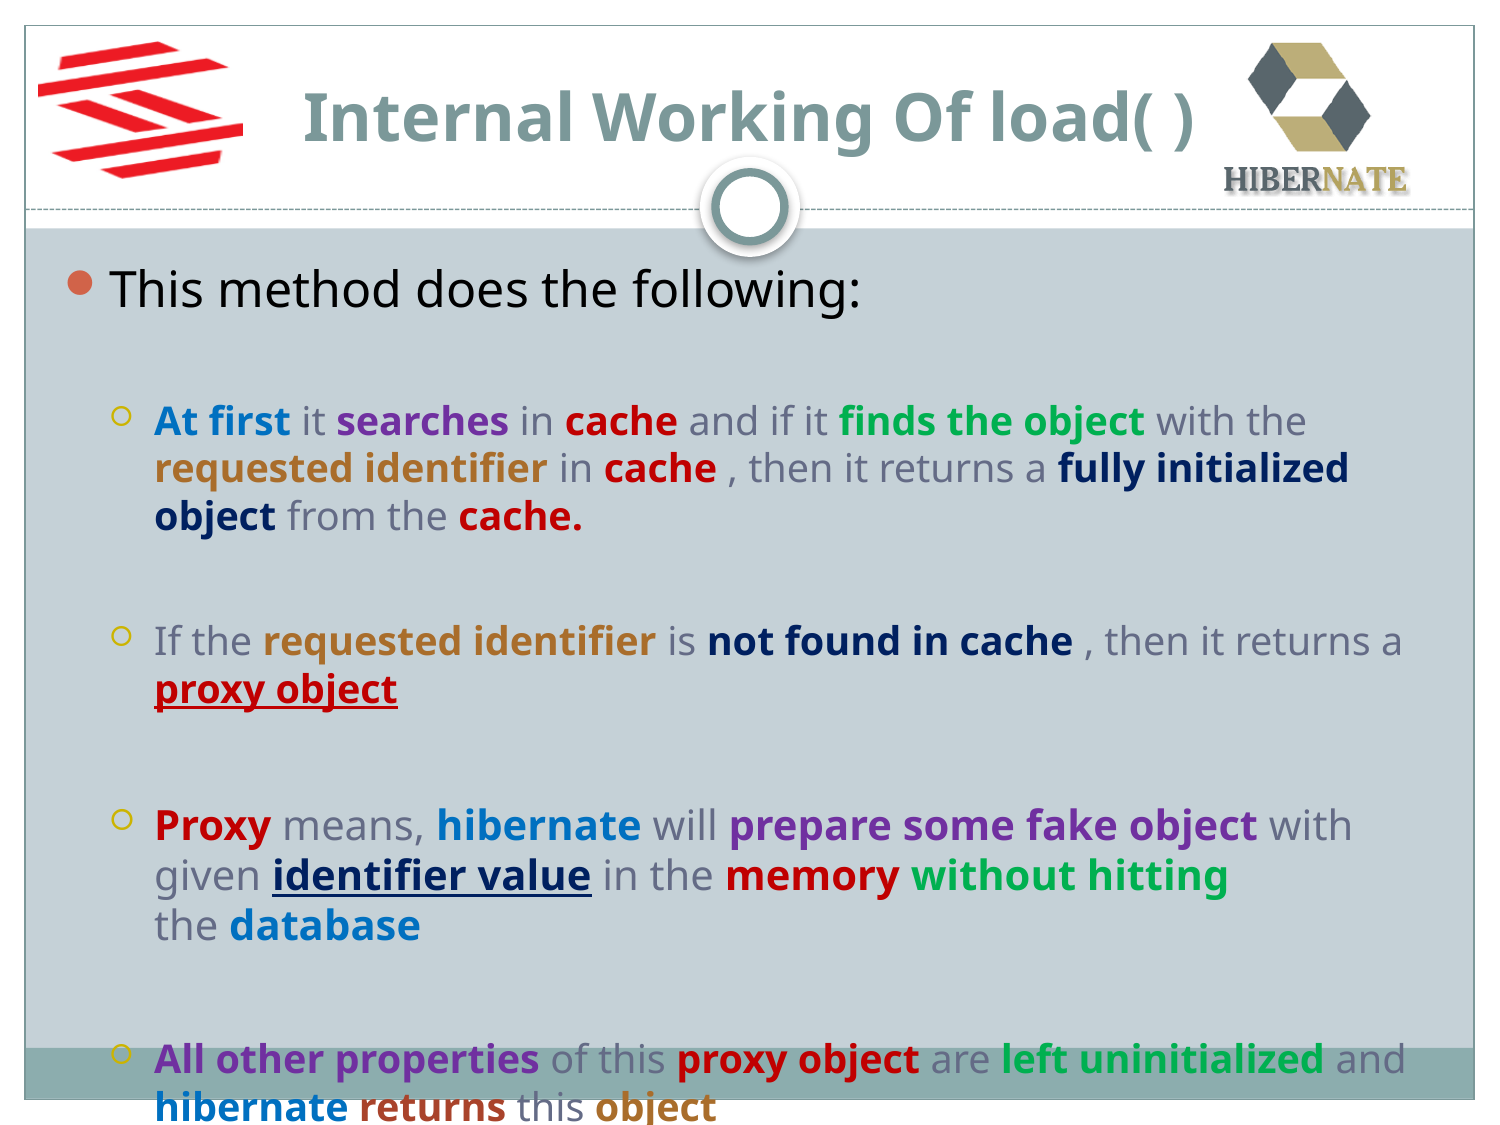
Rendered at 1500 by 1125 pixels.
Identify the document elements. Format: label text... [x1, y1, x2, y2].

picture [1223, 42, 1411, 197]
list This method does the following: At first it searches in cache and if it finds the object with the requested identifier in cache , then it returns a fully initialized object from the cache. If the requested identifier is not found in cache , then it returns a proxy object Proxy means, hibernate will prepare some fake object with given identifier value in the memory without hitting the database All other properties of this proxy object are left uninitialized and hibernate returns this object [49, 250, 1445, 1001]
title Internal Working Of load( ) [237, 37, 1450, 162]
picture [37, 40, 243, 185]
